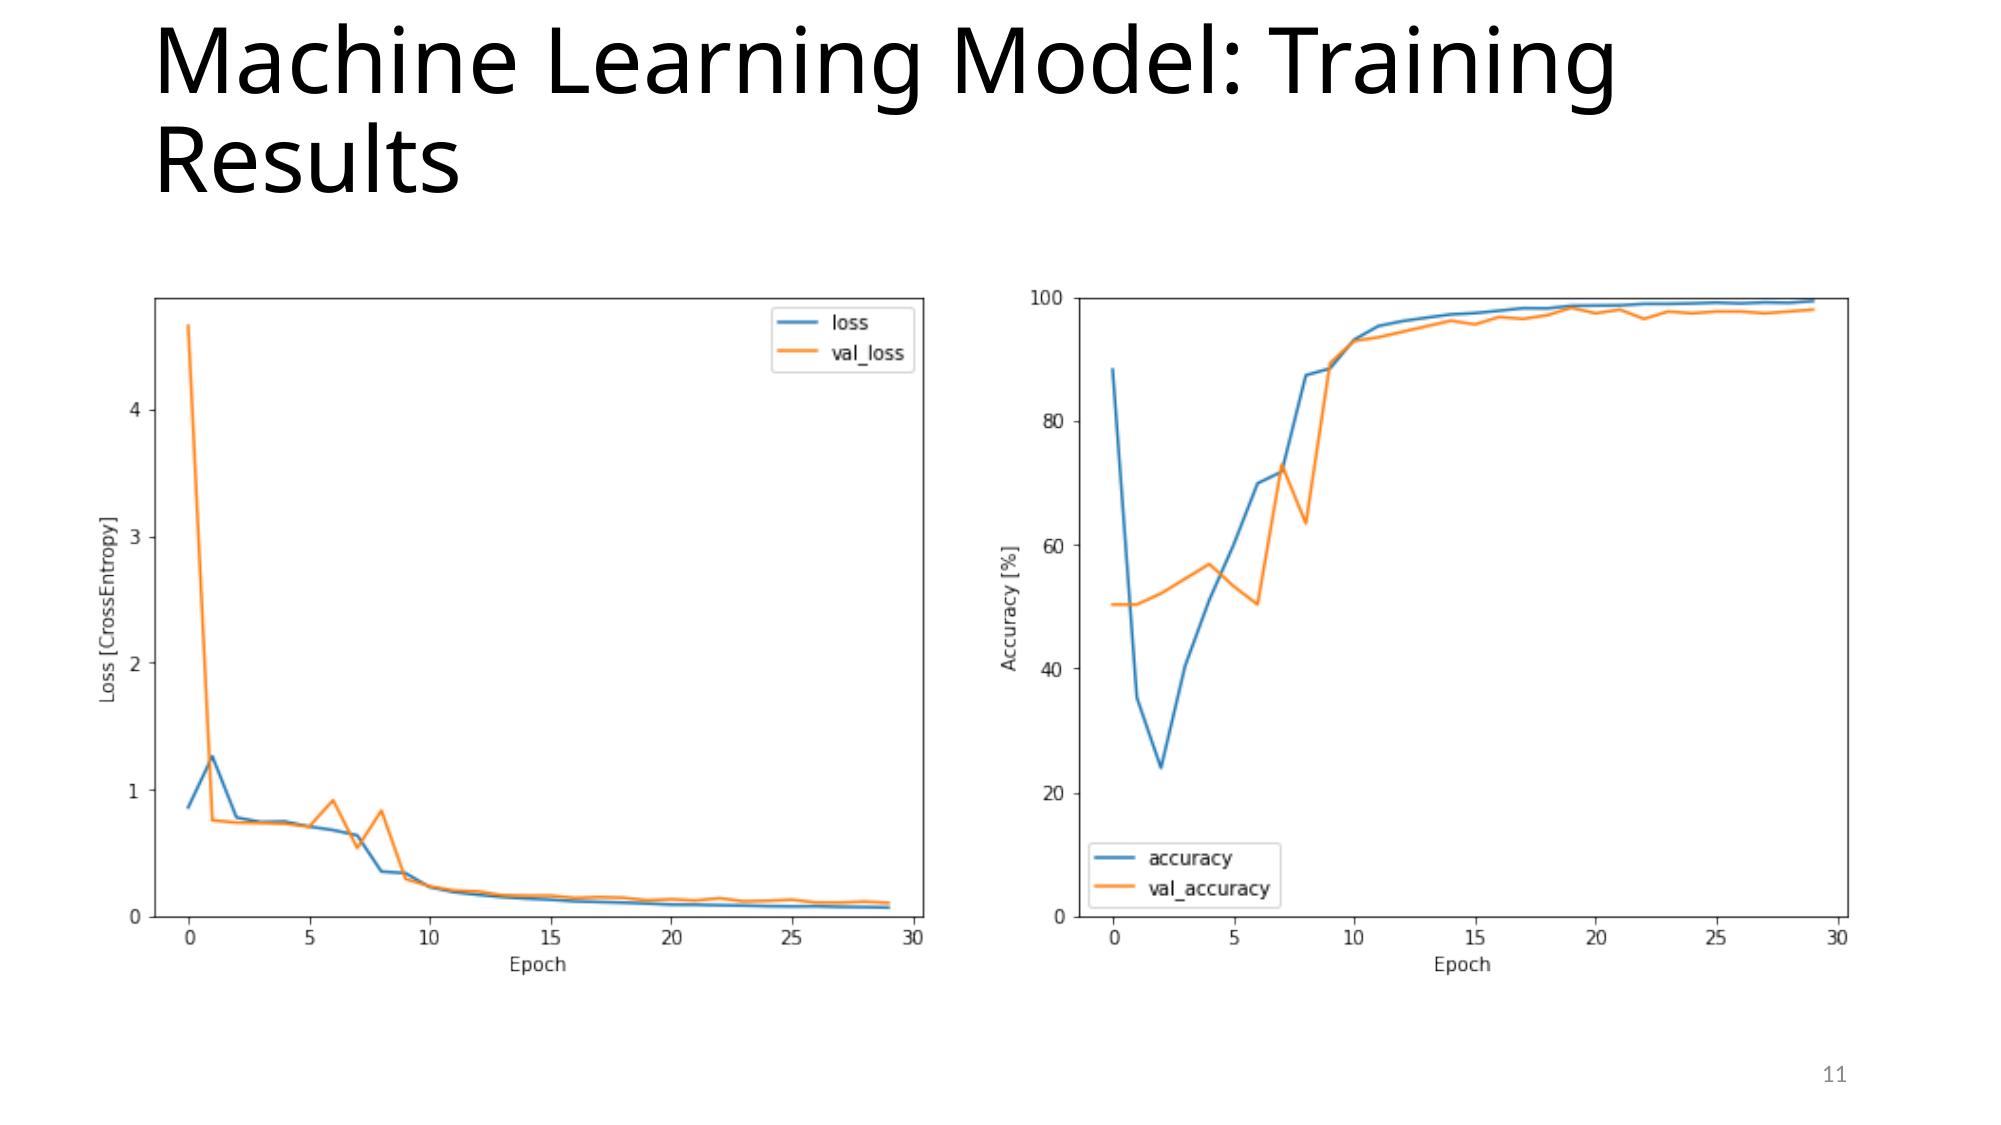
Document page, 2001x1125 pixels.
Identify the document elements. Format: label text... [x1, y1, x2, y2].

slide_number 11 [1412, 1042, 1863, 1103]
title Machine Learning Model: Training Results [137, 59, 1863, 277]
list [88, 277, 1863, 989]
